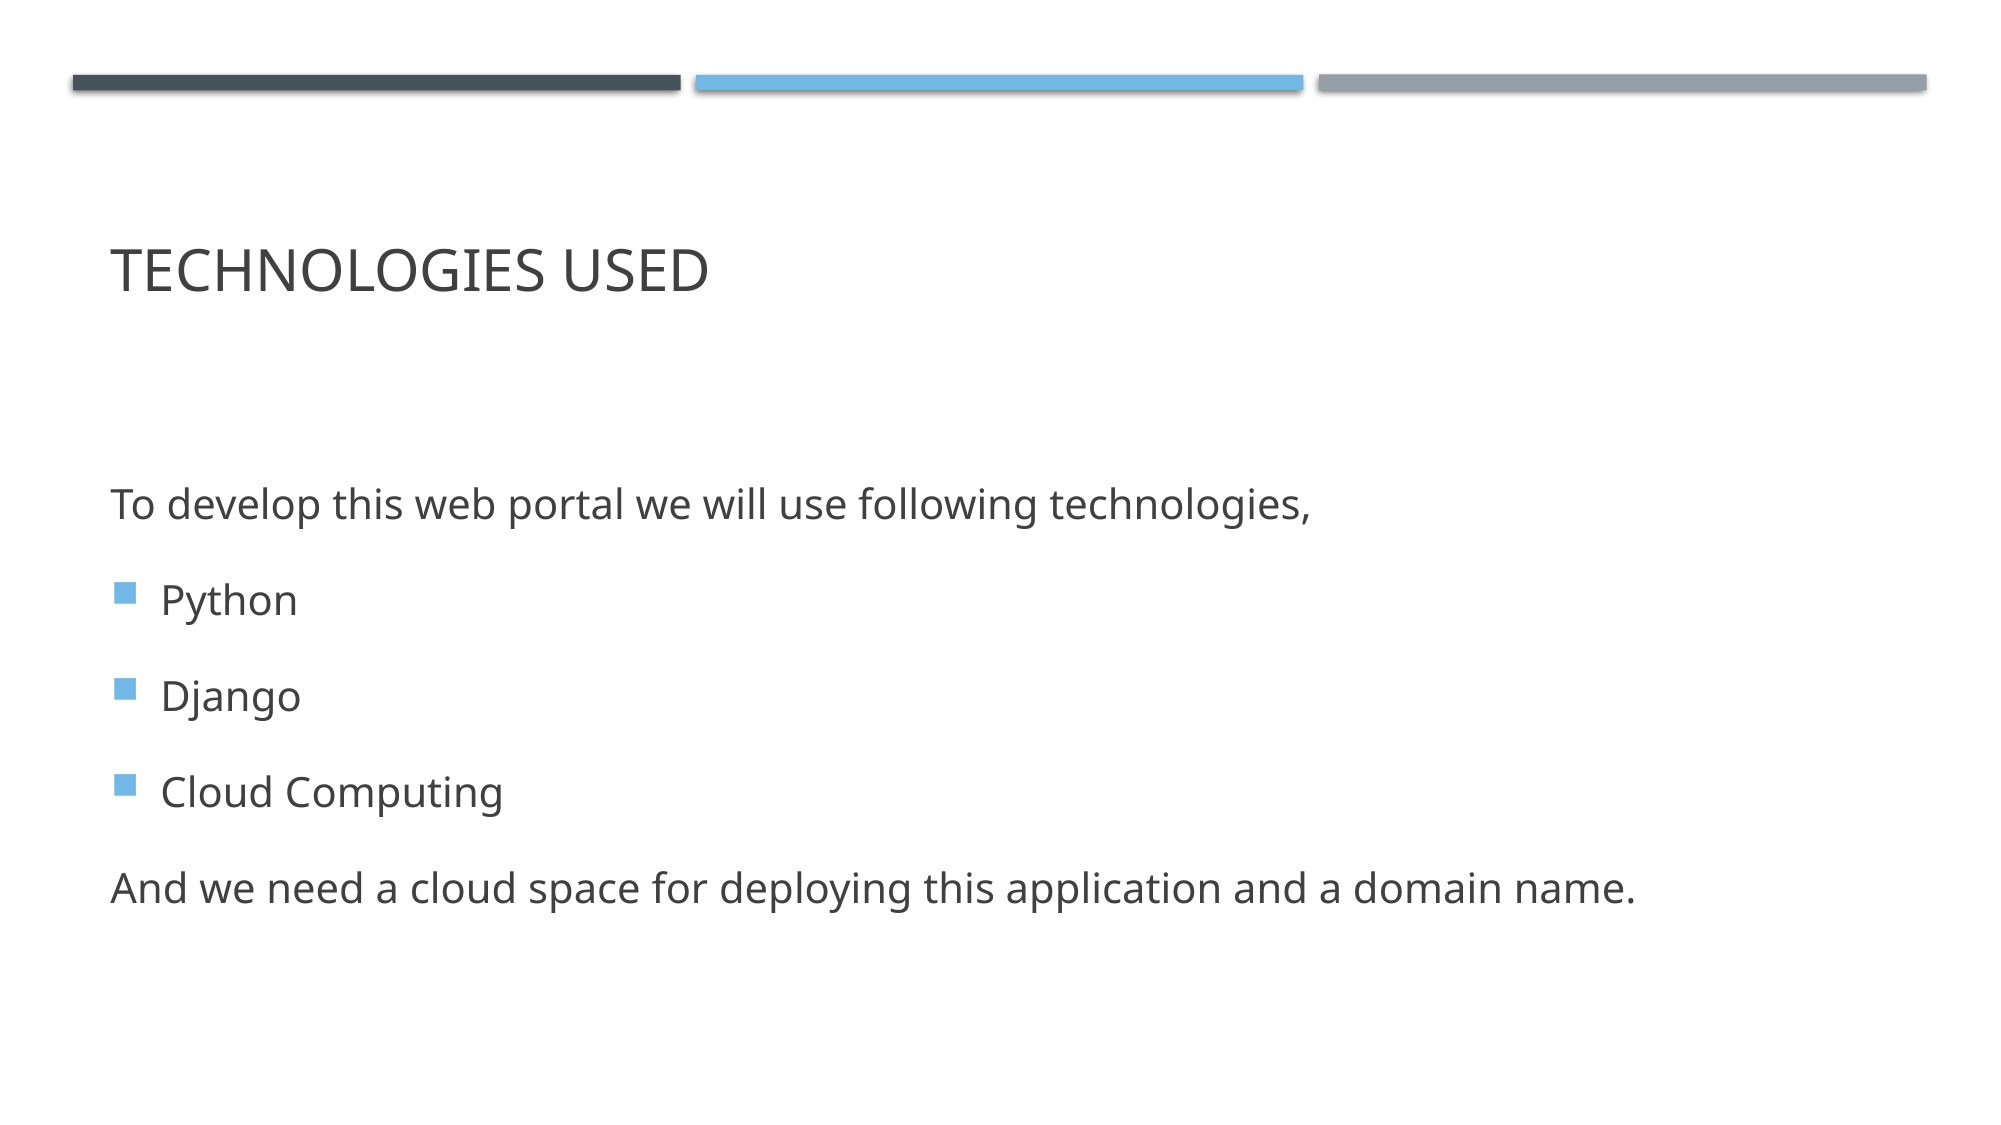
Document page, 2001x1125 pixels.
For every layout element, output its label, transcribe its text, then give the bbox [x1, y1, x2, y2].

title Technologies used [95, 115, 1905, 311]
list To develop this web portal we will use following technologies, Python Django Cloud Computing And we need a cloud space for deploying this application and a domain name. [95, 383, 1905, 981]
